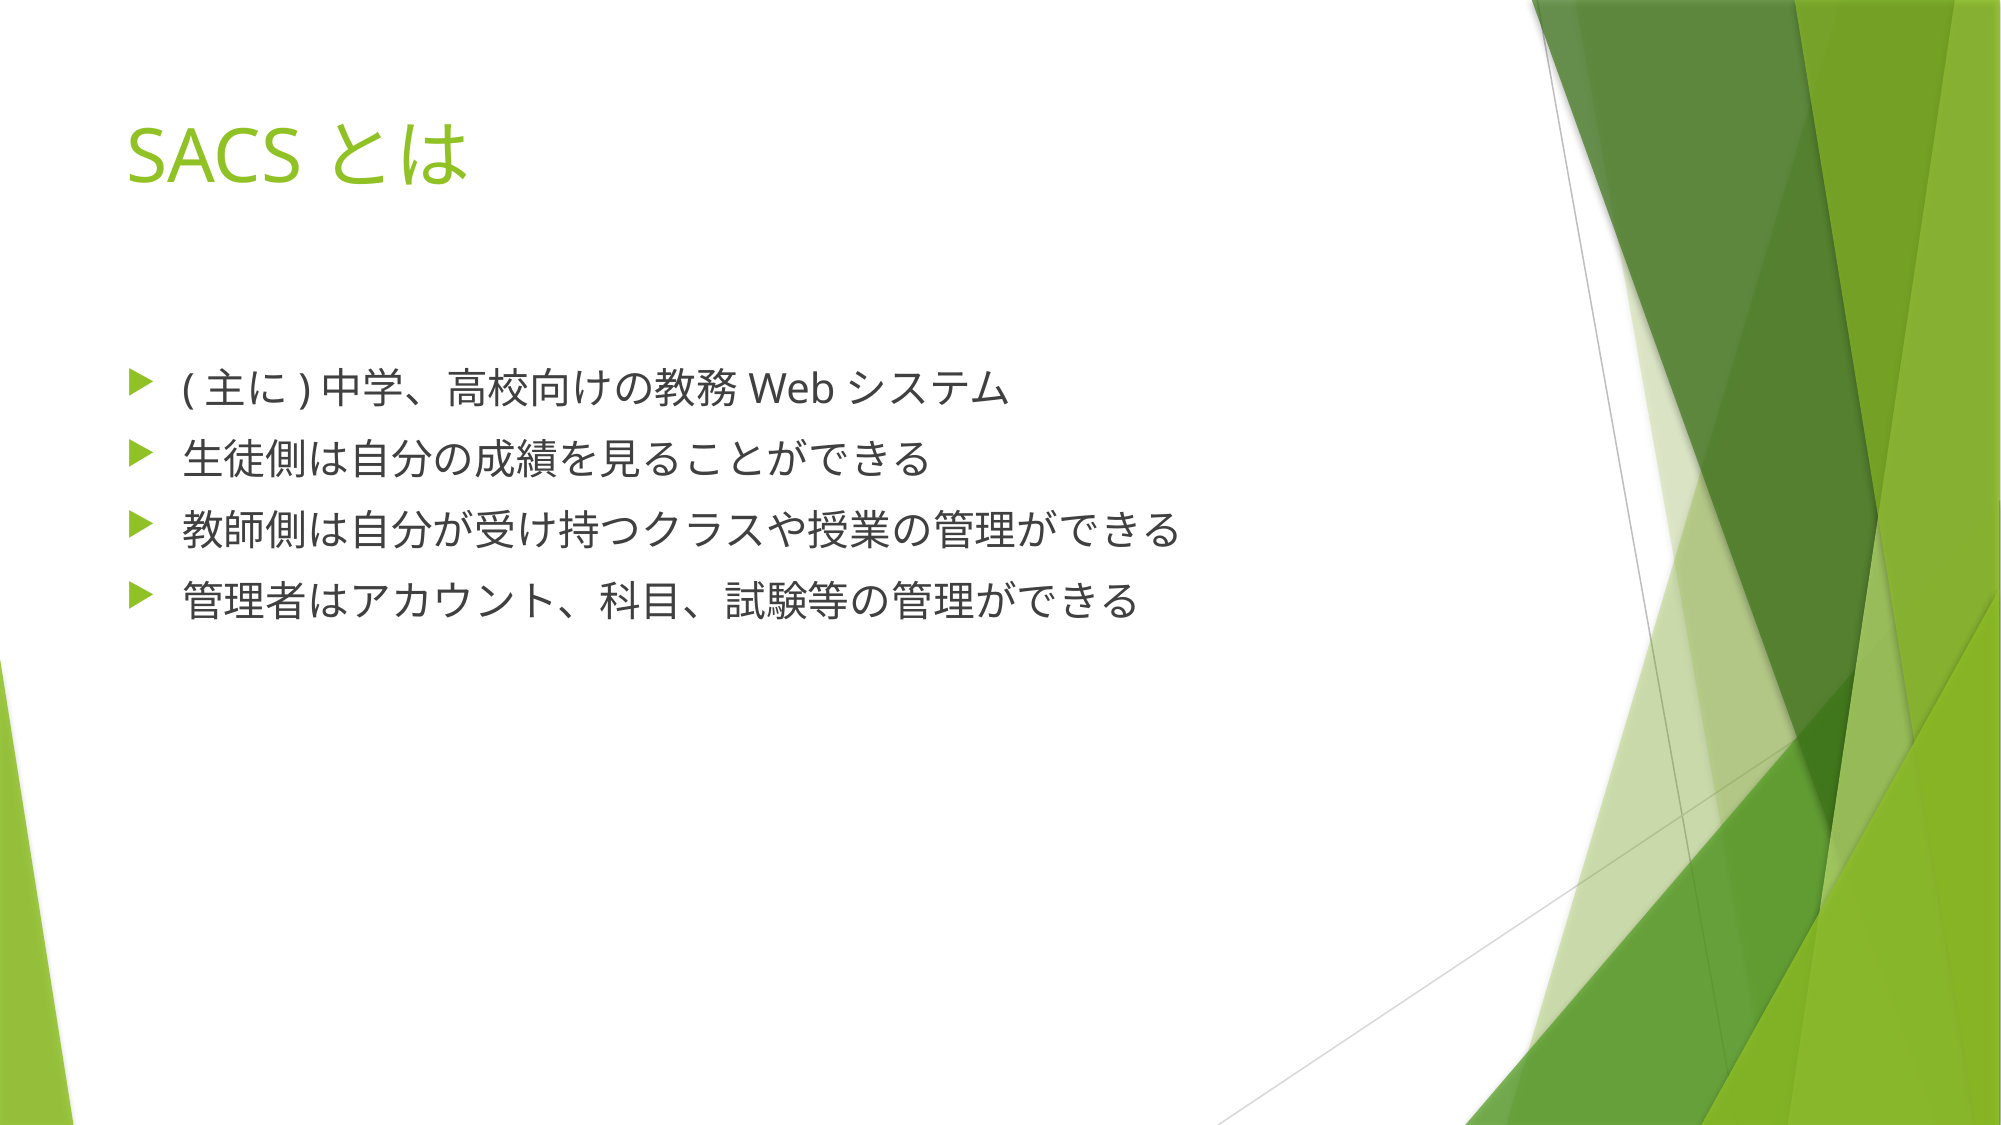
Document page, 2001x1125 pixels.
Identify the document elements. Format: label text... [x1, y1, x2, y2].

title SACSとは [111, 99, 1522, 317]
list (主に)中学、高校向けの教務Webシステム 生徒側は自分の成績を見ることができる 教師側は自分が受け持つクラスや授業の管理ができる 管理者はアカウント、科目、試験等の管理ができる [111, 354, 1522, 992]
